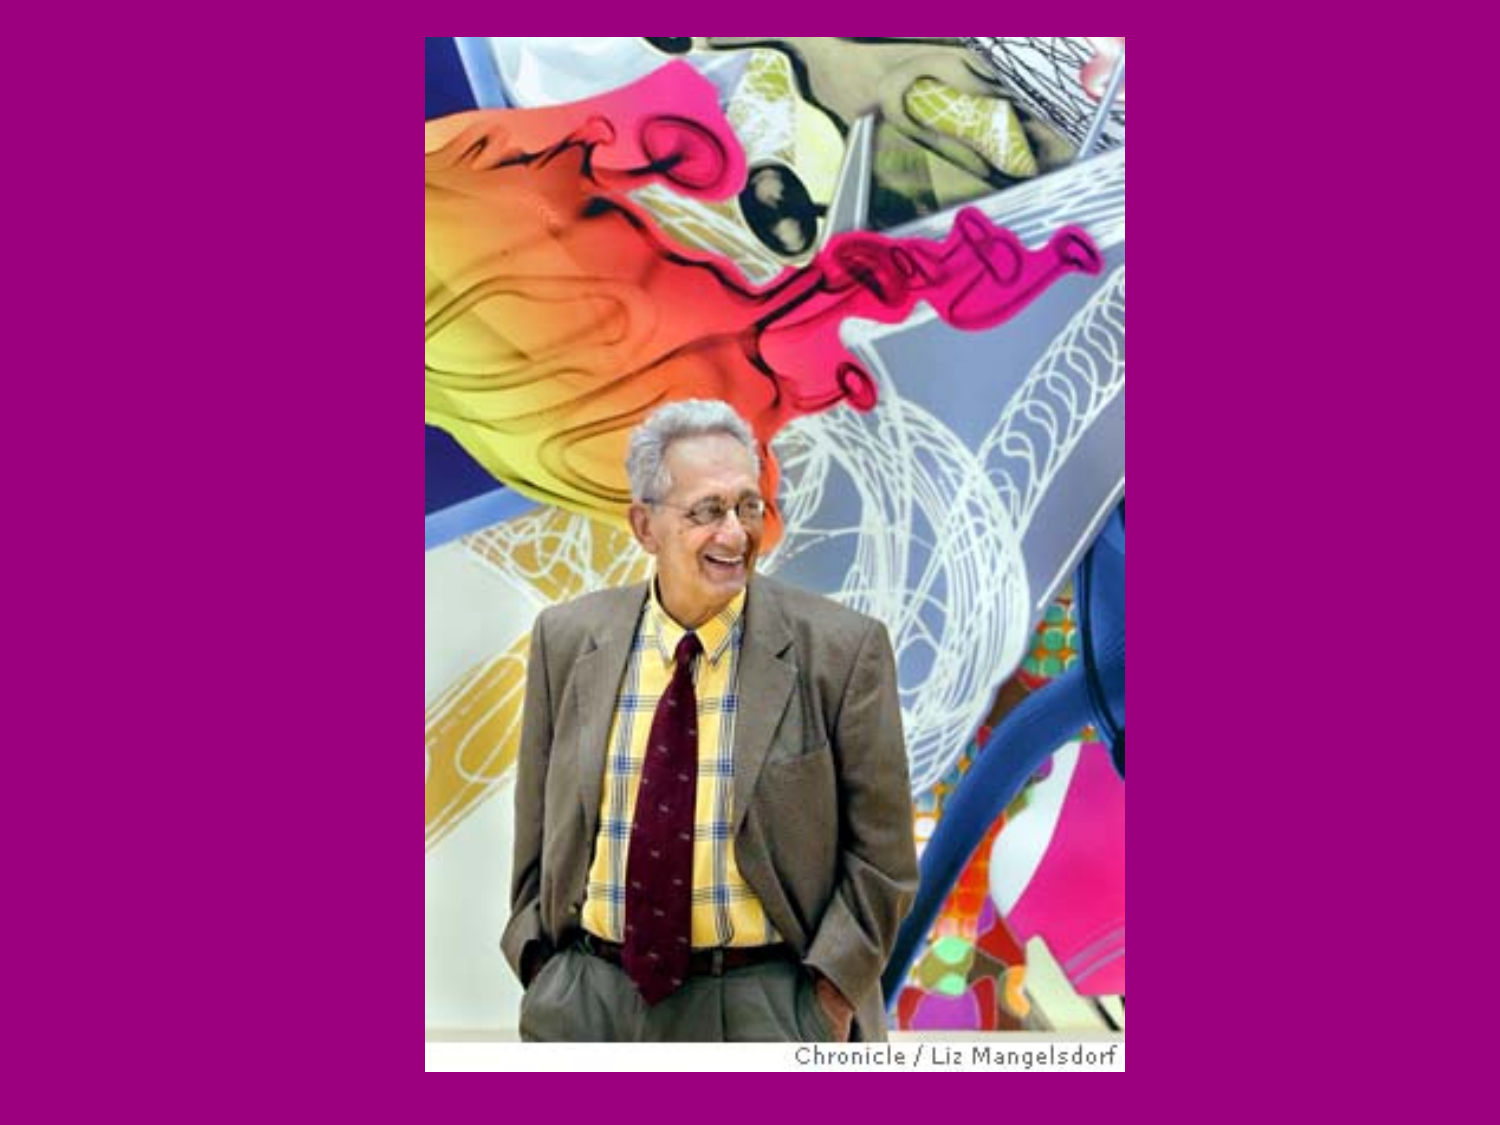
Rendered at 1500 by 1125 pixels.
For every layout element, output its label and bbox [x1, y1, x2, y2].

picture [424, 37, 1126, 1072]
